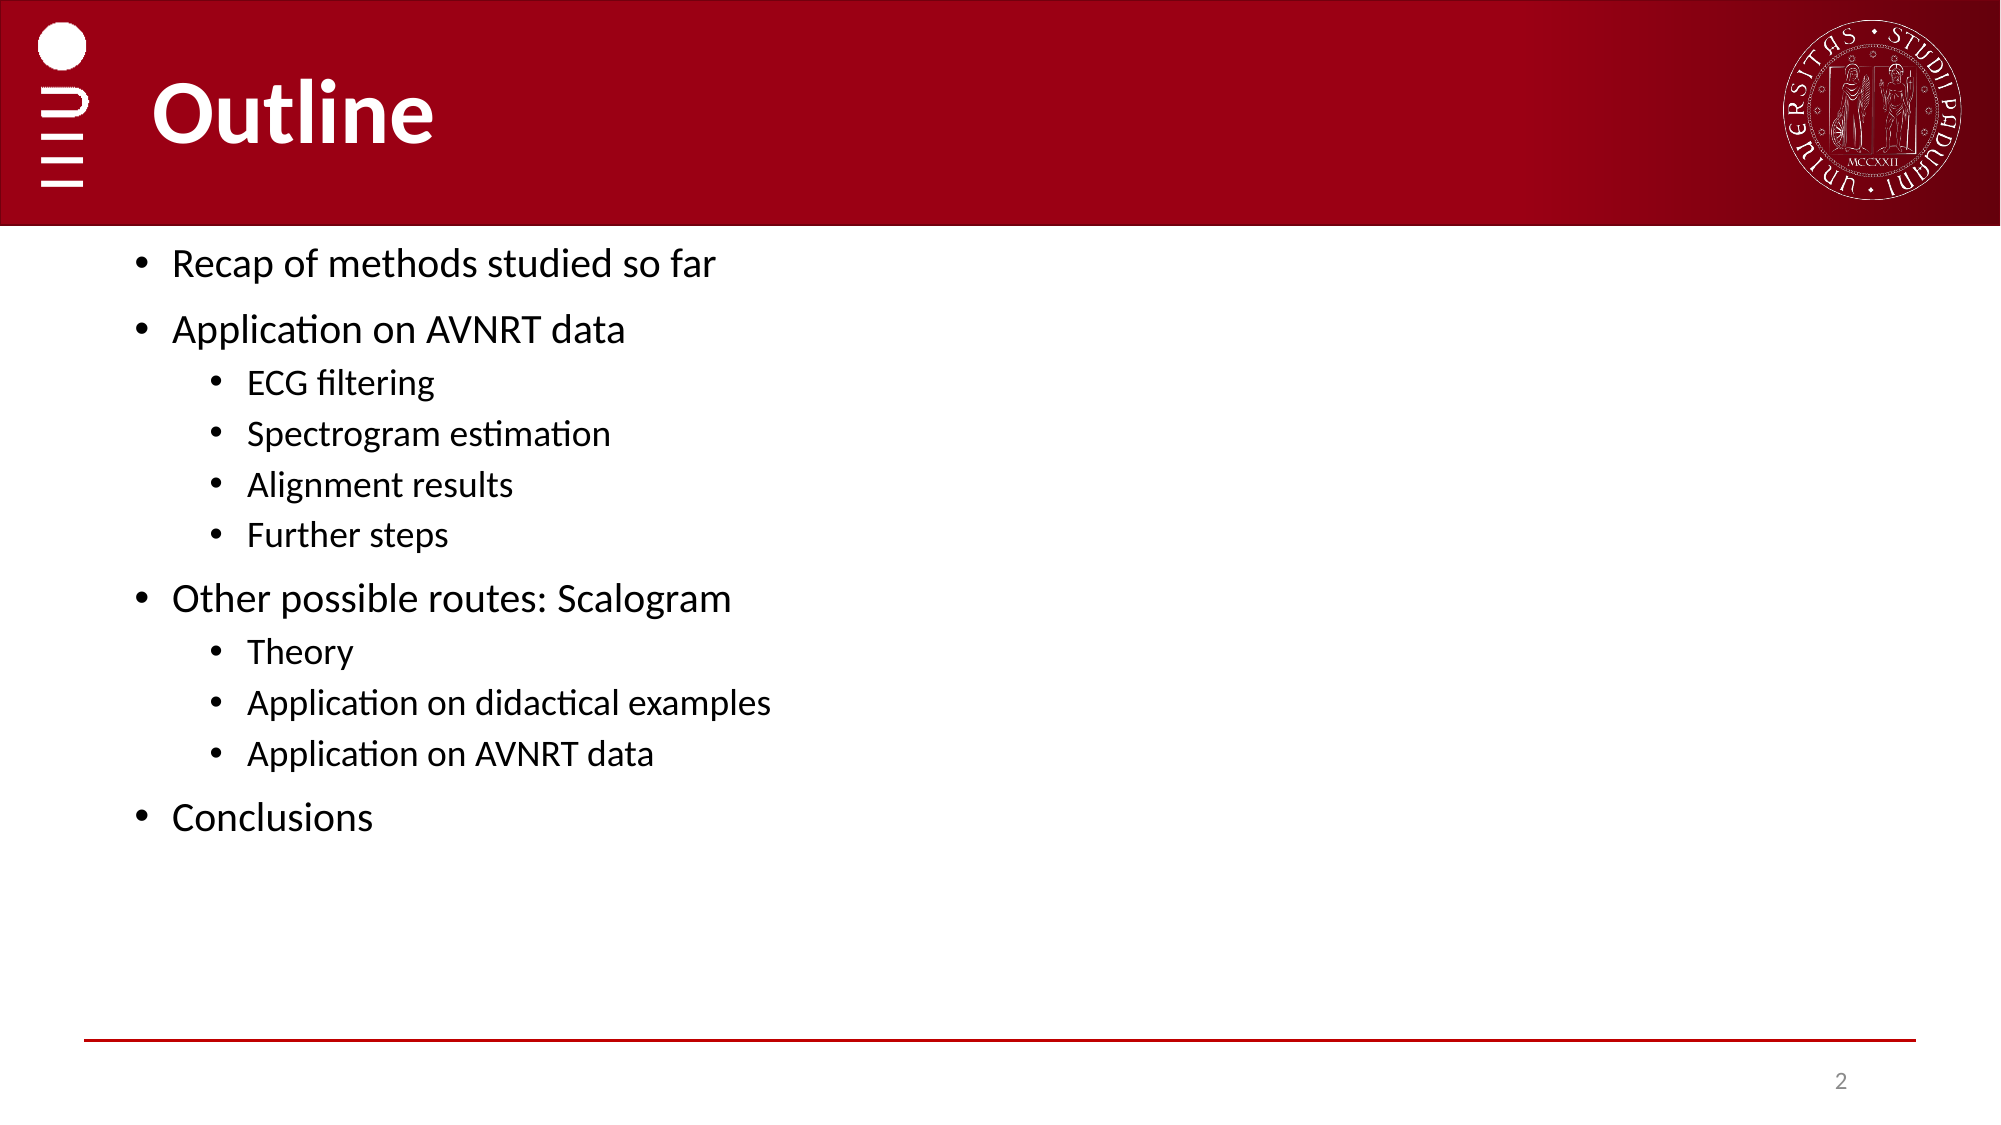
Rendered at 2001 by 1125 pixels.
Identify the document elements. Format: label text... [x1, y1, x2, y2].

picture [1783, 20, 1963, 200]
slide_number 2 [1412, 1049, 1863, 1110]
list Recap of methods studied so far Application on AVNRT data ECG filtering Spectrogram estimation Alignment results Further steps Other possible routes: Scalogram Theory Application on didactical examples Application on AVNRT data Conclusions [119, 234, 1845, 1009]
title Outline [137, 34, 1610, 194]
